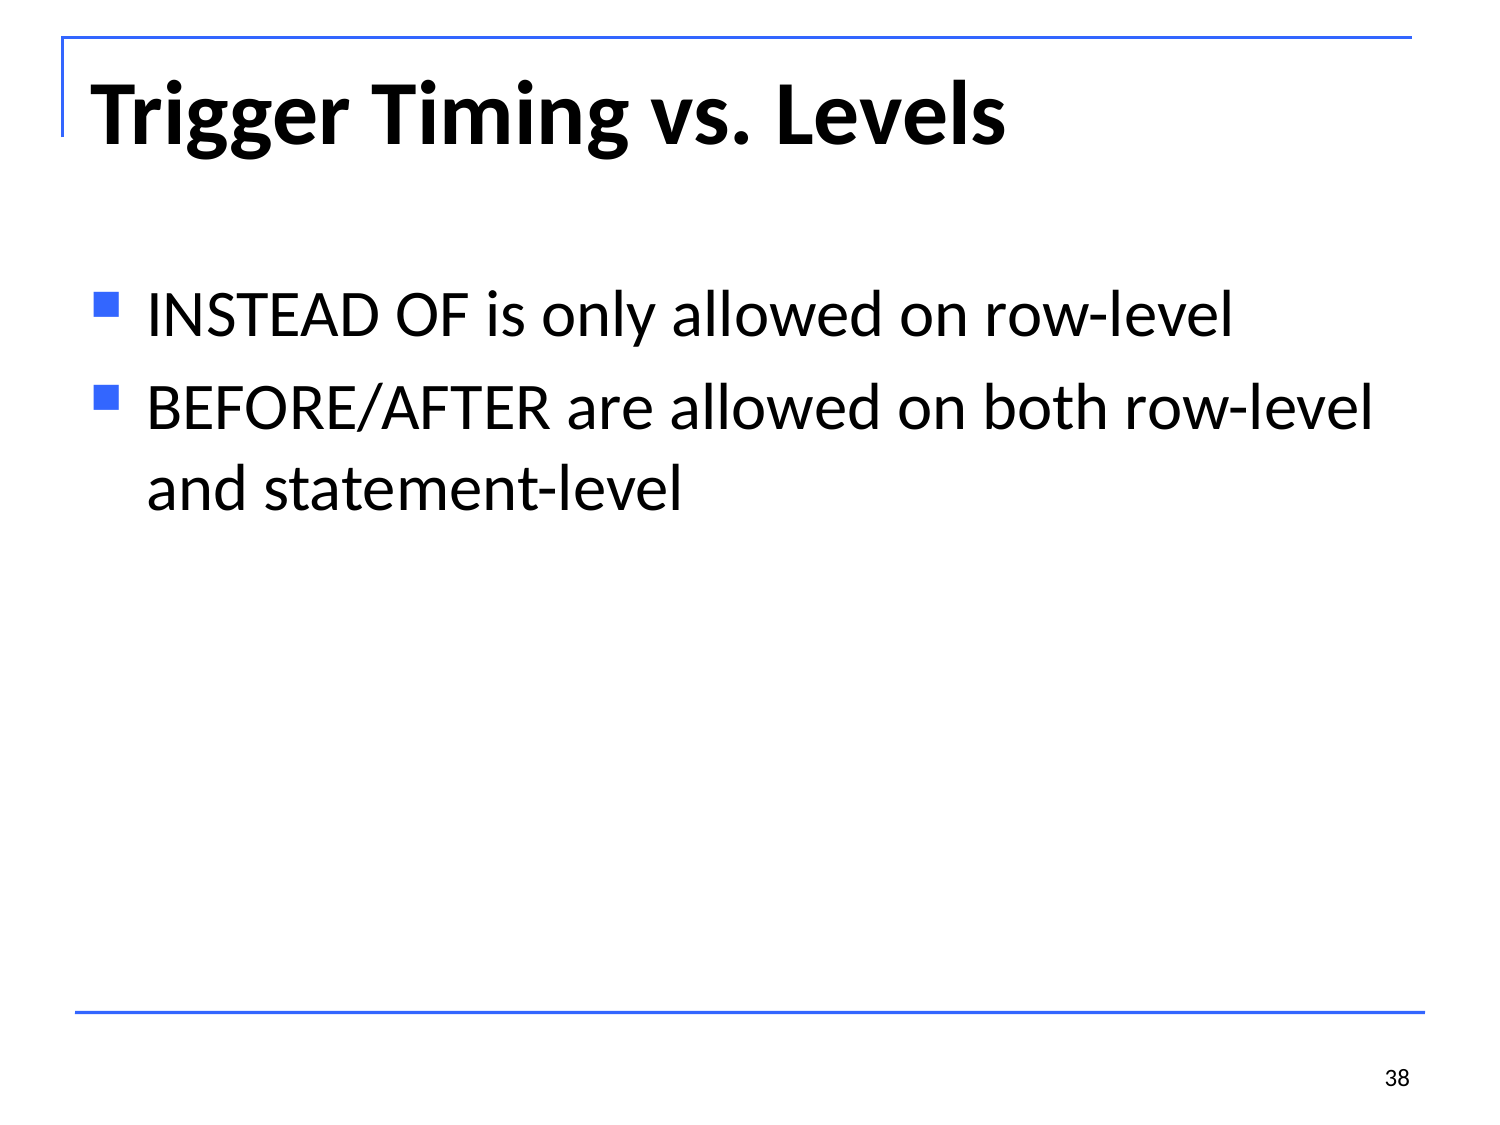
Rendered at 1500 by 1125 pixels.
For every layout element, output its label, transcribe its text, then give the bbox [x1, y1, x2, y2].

list INSTEAD OF is only allowed on row-level BEFORE/AFTER are allowed on both row-level and statement-level [74, 262, 1426, 1006]
slide_number 38 [1074, 1023, 1426, 1100]
title Trigger Timing vs. Levels [74, 45, 1426, 233]
